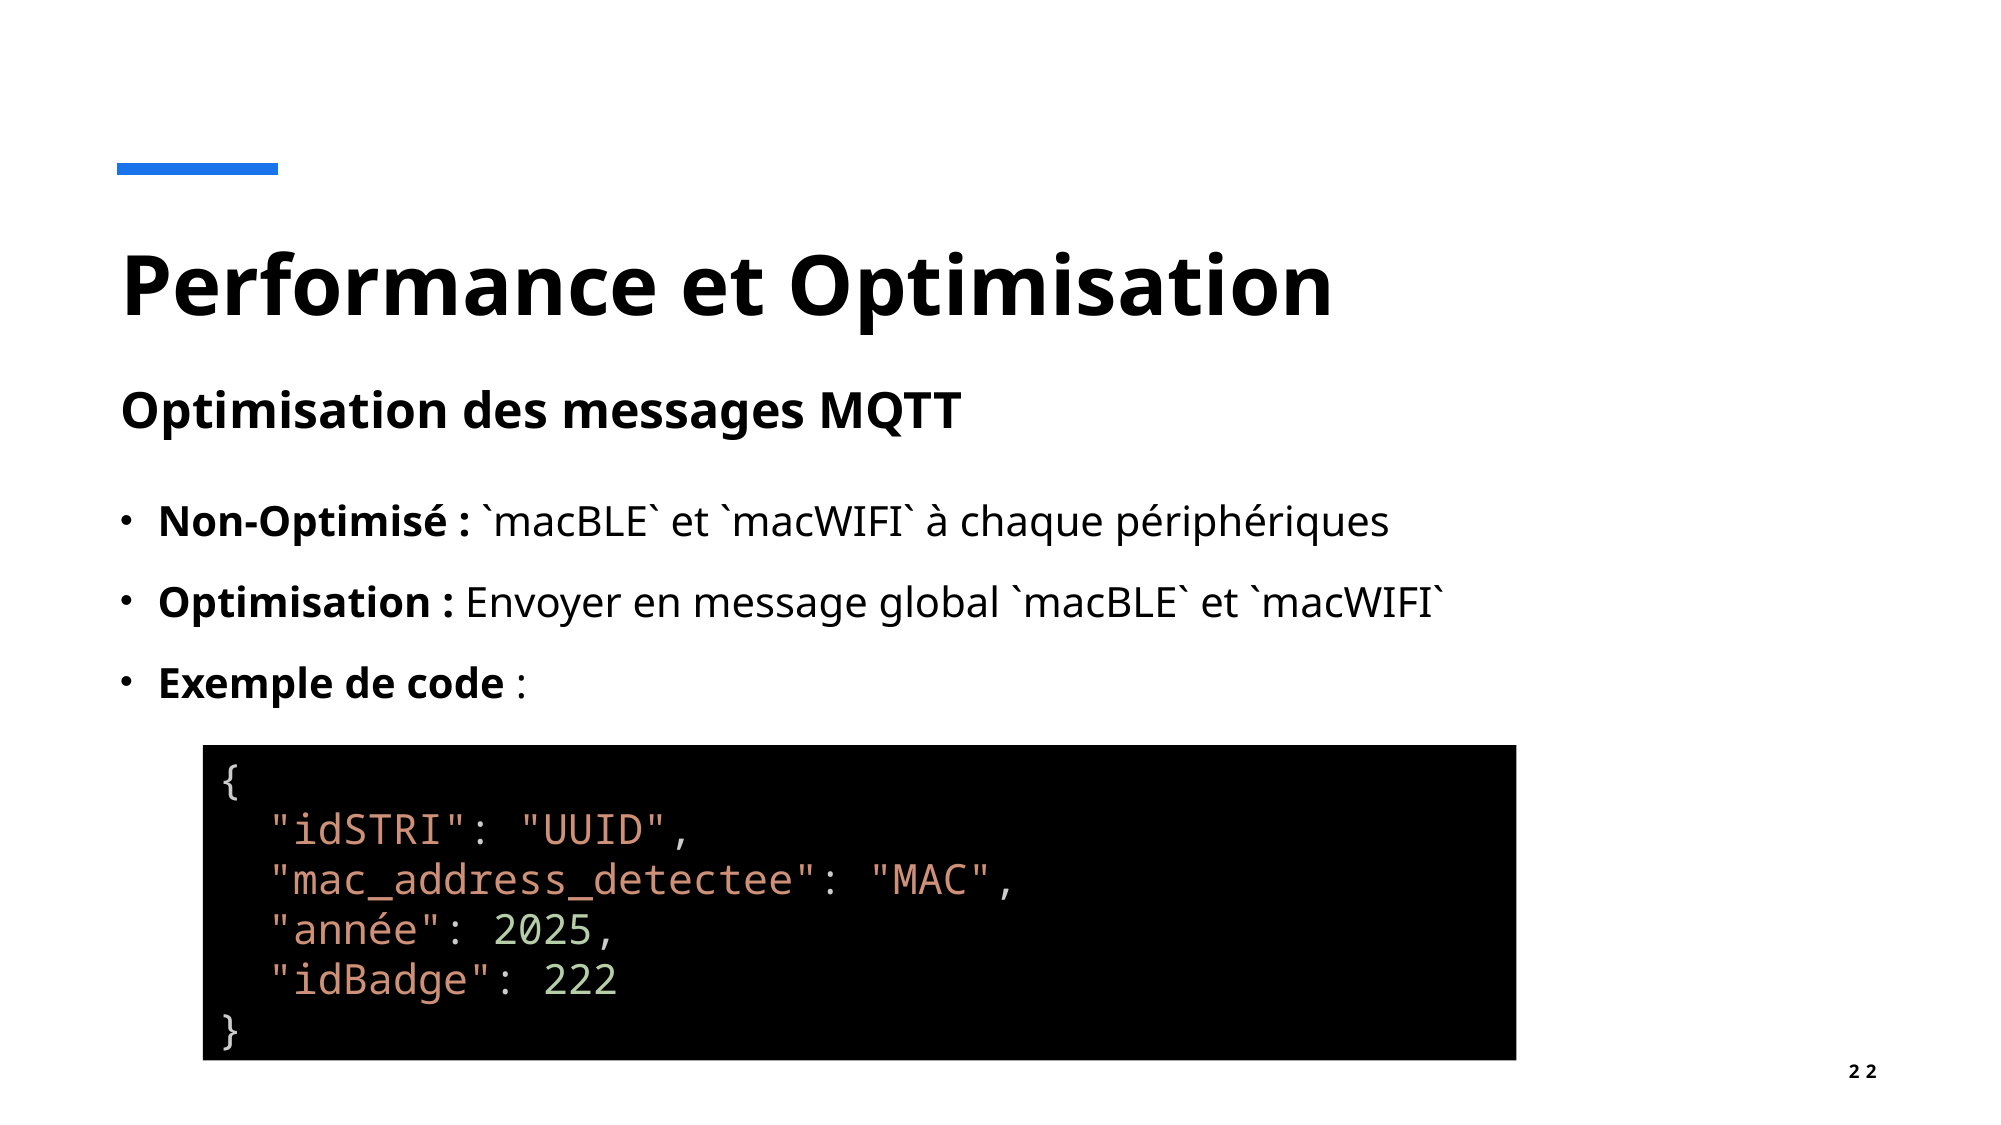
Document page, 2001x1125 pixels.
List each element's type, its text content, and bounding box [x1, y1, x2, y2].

text_box { "idSTRI": "UUID", "mac_address_detectee": "MAC", "année": 2025, "idBadge": 222 } [202, 745, 1517, 1061]
slide_number 22 [1772, 1042, 1892, 1103]
text_box Optimisation des messages MQTT [105, 371, 1615, 447]
list Non-Optimisé : `macBLE` et `macWIFI` à chaque périphériques Optimisation : Envoyer en message global `macBLE` et `macWIFI` Exemple de code : [105, 476, 1892, 746]
title Performance et Optimisation [105, 224, 1892, 405]
